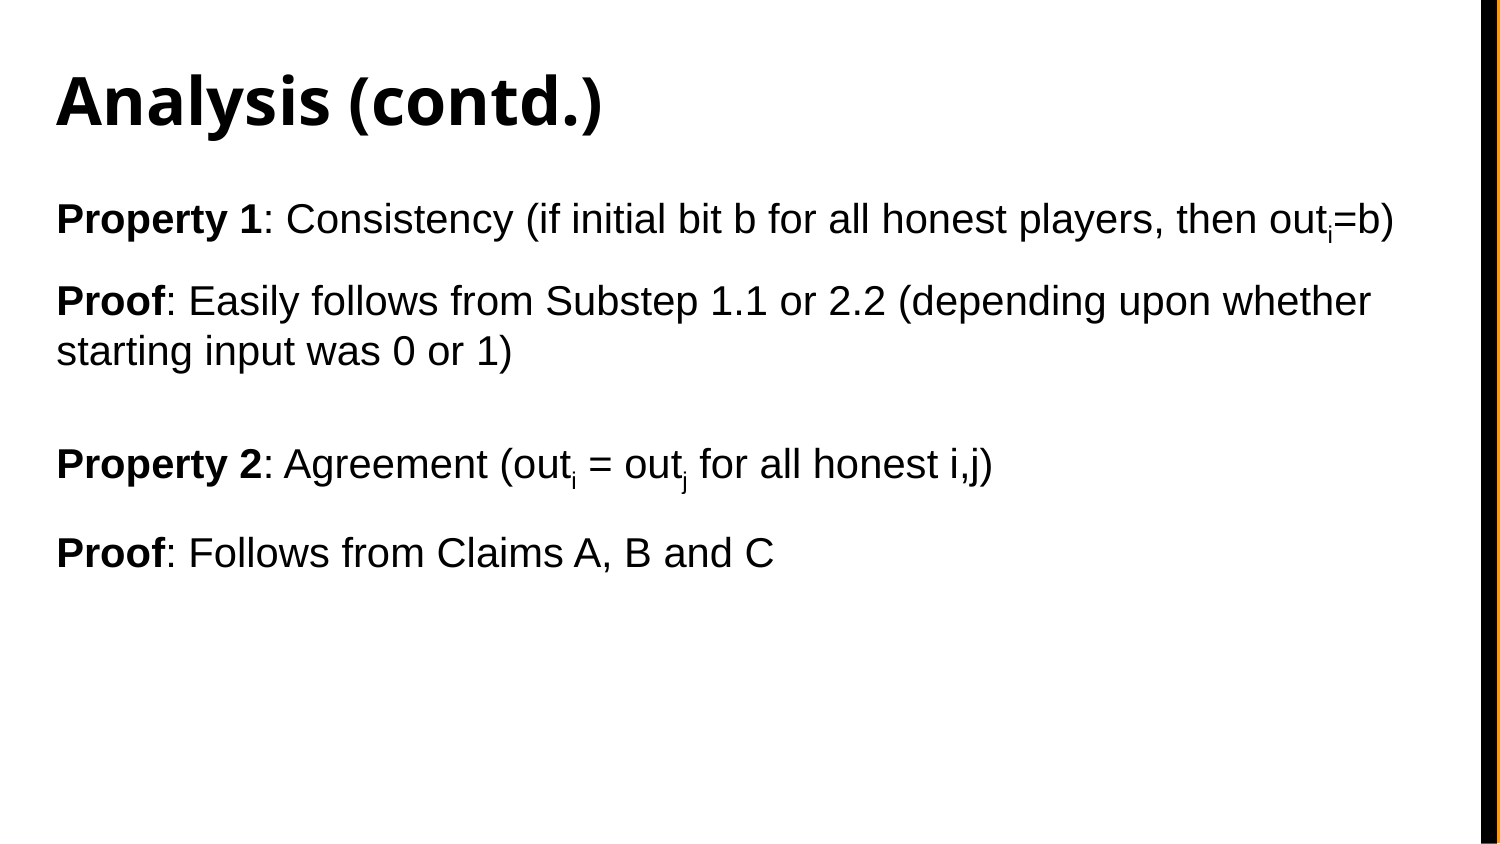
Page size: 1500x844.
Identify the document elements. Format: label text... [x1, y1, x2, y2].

text_box Proof: Follows from Claims A, B and C [41, 518, 1424, 584]
text_box Property 1: Consistency (if initial bit b for all honest players, then outi=b) [41, 184, 1459, 256]
text_box Proof: Easily follows from Substep 1.1 or 2.2 (depending upon whether starting input was 0 or 1) [41, 266, 1424, 382]
title Analysis (contd.) [41, 44, 1392, 155]
text_box Property 2: Agreement (outi = outj for all honest i,j) [41, 429, 1459, 502]
